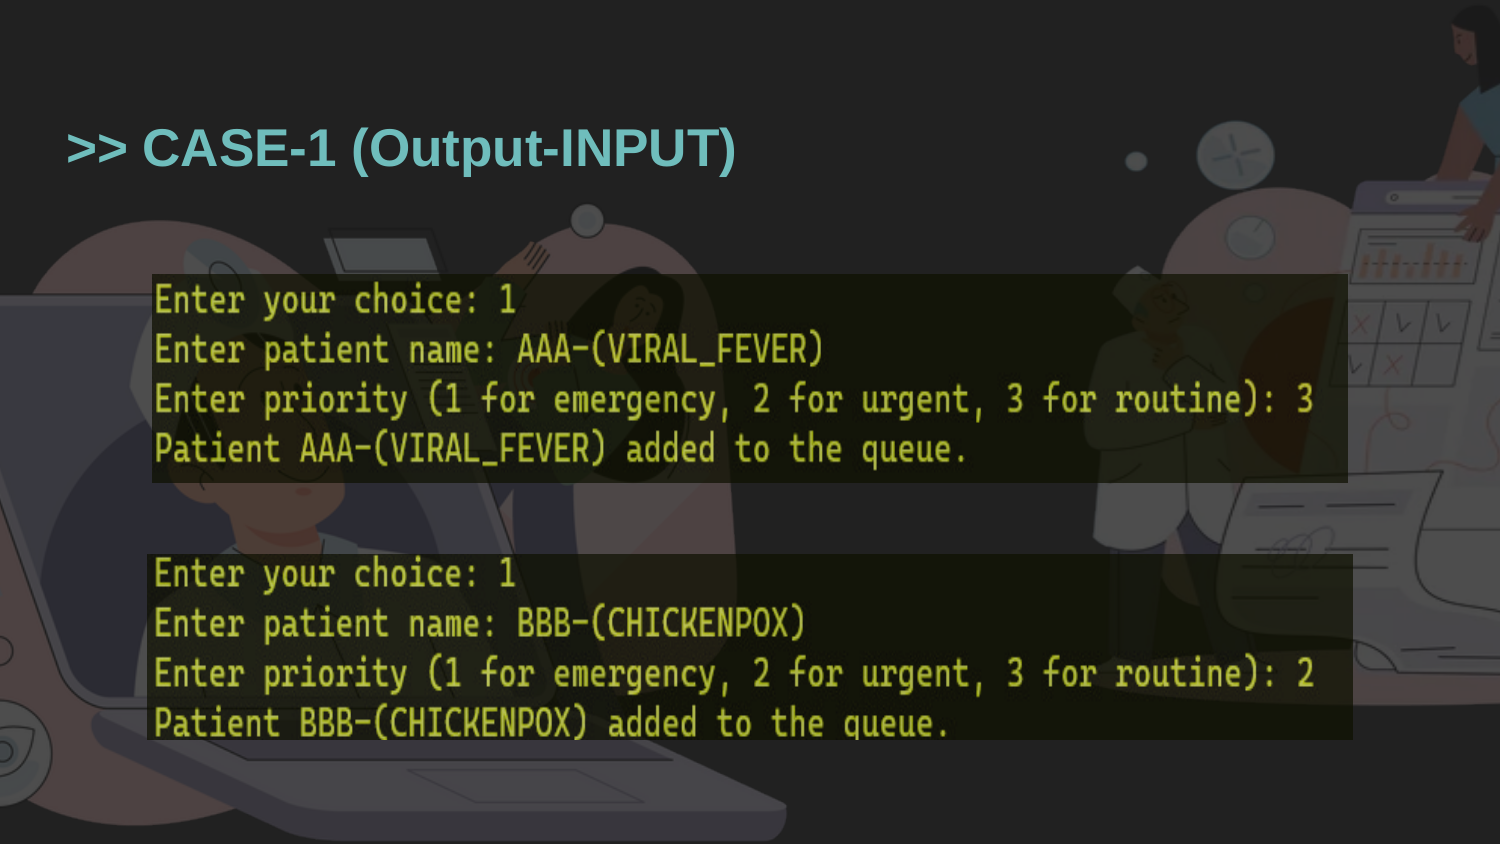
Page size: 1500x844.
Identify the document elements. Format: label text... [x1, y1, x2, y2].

title >> CASE-1 (Output-INPUT) [51, 98, 1029, 192]
picture [0, 0, 1500, 844]
